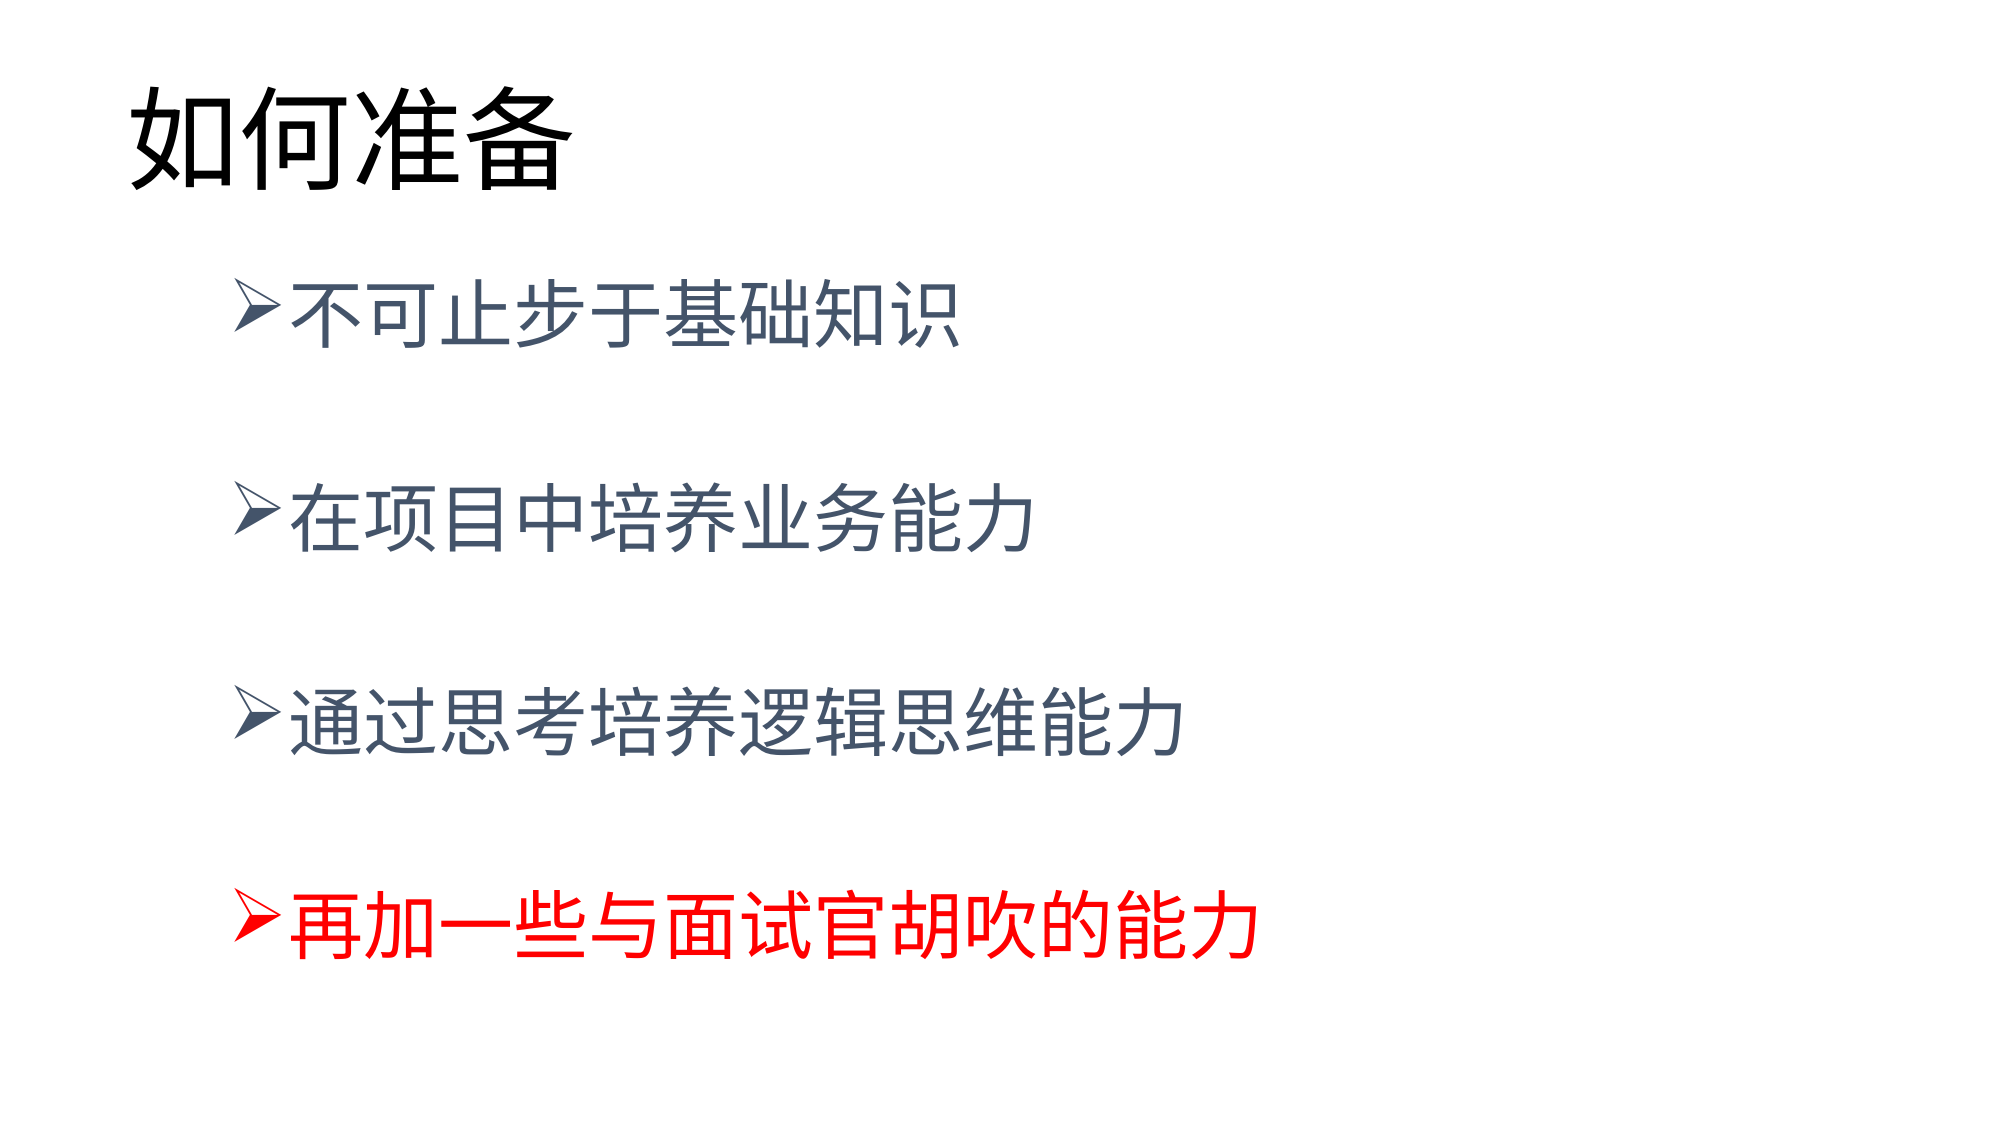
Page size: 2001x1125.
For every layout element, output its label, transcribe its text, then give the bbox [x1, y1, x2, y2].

list 不可止步于基础知识 在项目中培养业务能力 通过思考培养逻辑思维能力 再加一些与面试官胡吹的能力 [213, 270, 1939, 985]
title 如何准备 [111, 36, 1837, 255]
